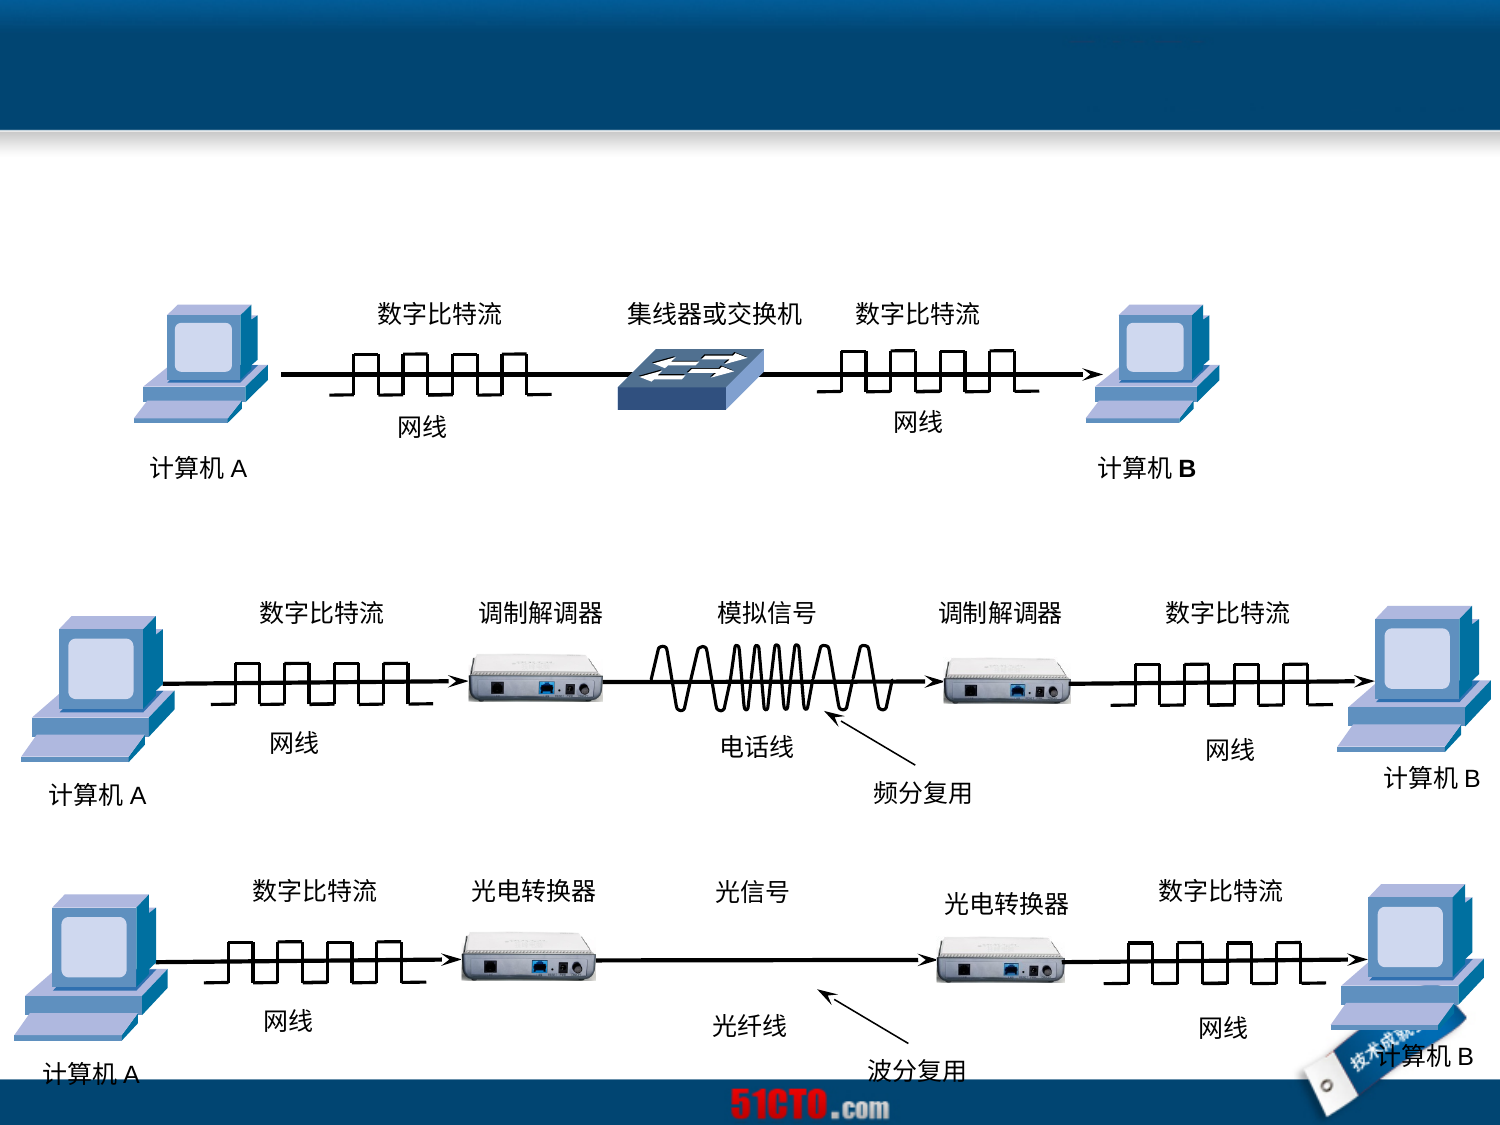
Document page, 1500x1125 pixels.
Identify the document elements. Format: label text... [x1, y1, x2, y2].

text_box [428, 353, 552, 396]
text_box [1202, 942, 1322, 984]
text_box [823, 710, 916, 766]
text_box 网线 [1184, 1005, 1264, 1050]
text_box 电话线 [704, 724, 810, 769]
text_box 数字比特流 [841, 290, 996, 336]
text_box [816, 989, 909, 1044]
text_box 波分复用 [852, 1048, 983, 1093]
text_box 光信号 [700, 868, 806, 914]
text_box 数字比特流 [363, 290, 518, 336]
text_box 分离器 [801, 683, 810, 700]
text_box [781, 683, 791, 687]
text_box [650, 645, 731, 712]
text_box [329, 353, 426, 396]
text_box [302, 941, 427, 984]
text_box 计算机A [27, 1051, 155, 1096]
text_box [182, 680, 205, 685]
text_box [175, 959, 198, 963]
text_box 数字比特流 [1143, 868, 1299, 913]
text_box 网线 [383, 404, 463, 449]
text_box 网线 [878, 400, 959, 444]
text_box 模拟信号 [702, 589, 833, 635]
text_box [1103, 942, 1200, 984]
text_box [432, 959, 456, 963]
text_box [802, 690, 807, 710]
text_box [1061, 959, 1098, 963]
text_box 光电转换器 [929, 881, 1085, 927]
text_box 集线器或交换机 [613, 290, 818, 336]
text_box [1110, 663, 1208, 706]
text_box 频分复用 [859, 769, 989, 815]
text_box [210, 663, 307, 705]
text_box [776, 645, 790, 679]
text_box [915, 350, 1040, 393]
text_box 网线 [248, 998, 328, 1043]
text_box 数字比特流 [244, 589, 400, 635]
text_box 计算机A [134, 444, 263, 490]
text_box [750, 644, 772, 711]
text_box [796, 645, 807, 679]
text_box 网线 [255, 719, 335, 765]
text_box 数字比特流 [1150, 589, 1306, 635]
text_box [439, 680, 463, 685]
text_box [736, 645, 745, 679]
text_box 计算机A [34, 773, 162, 817]
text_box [1209, 663, 1329, 706]
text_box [816, 350, 914, 393]
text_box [1068, 680, 1105, 685]
text_box 计算机B [1368, 762, 1496, 800]
text_box 光纤线 [697, 1002, 803, 1048]
text_box 计算机B [1082, 444, 1212, 490]
text_box 网线 [1191, 726, 1271, 772]
text_box 数字比特流 [237, 868, 393, 913]
text_box [782, 690, 790, 710]
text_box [812, 644, 893, 711]
text_box [790, 644, 797, 679]
text_box 调制解调器 [923, 590, 1079, 636]
text_box 调制解调器 [463, 589, 619, 635]
picture [0, 0, 1500, 1125]
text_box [203, 941, 301, 984]
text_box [309, 663, 434, 705]
text_box 光电转换器 [456, 868, 612, 913]
text_box 计算机B [1361, 1040, 1489, 1078]
text_box [742, 683, 748, 710]
